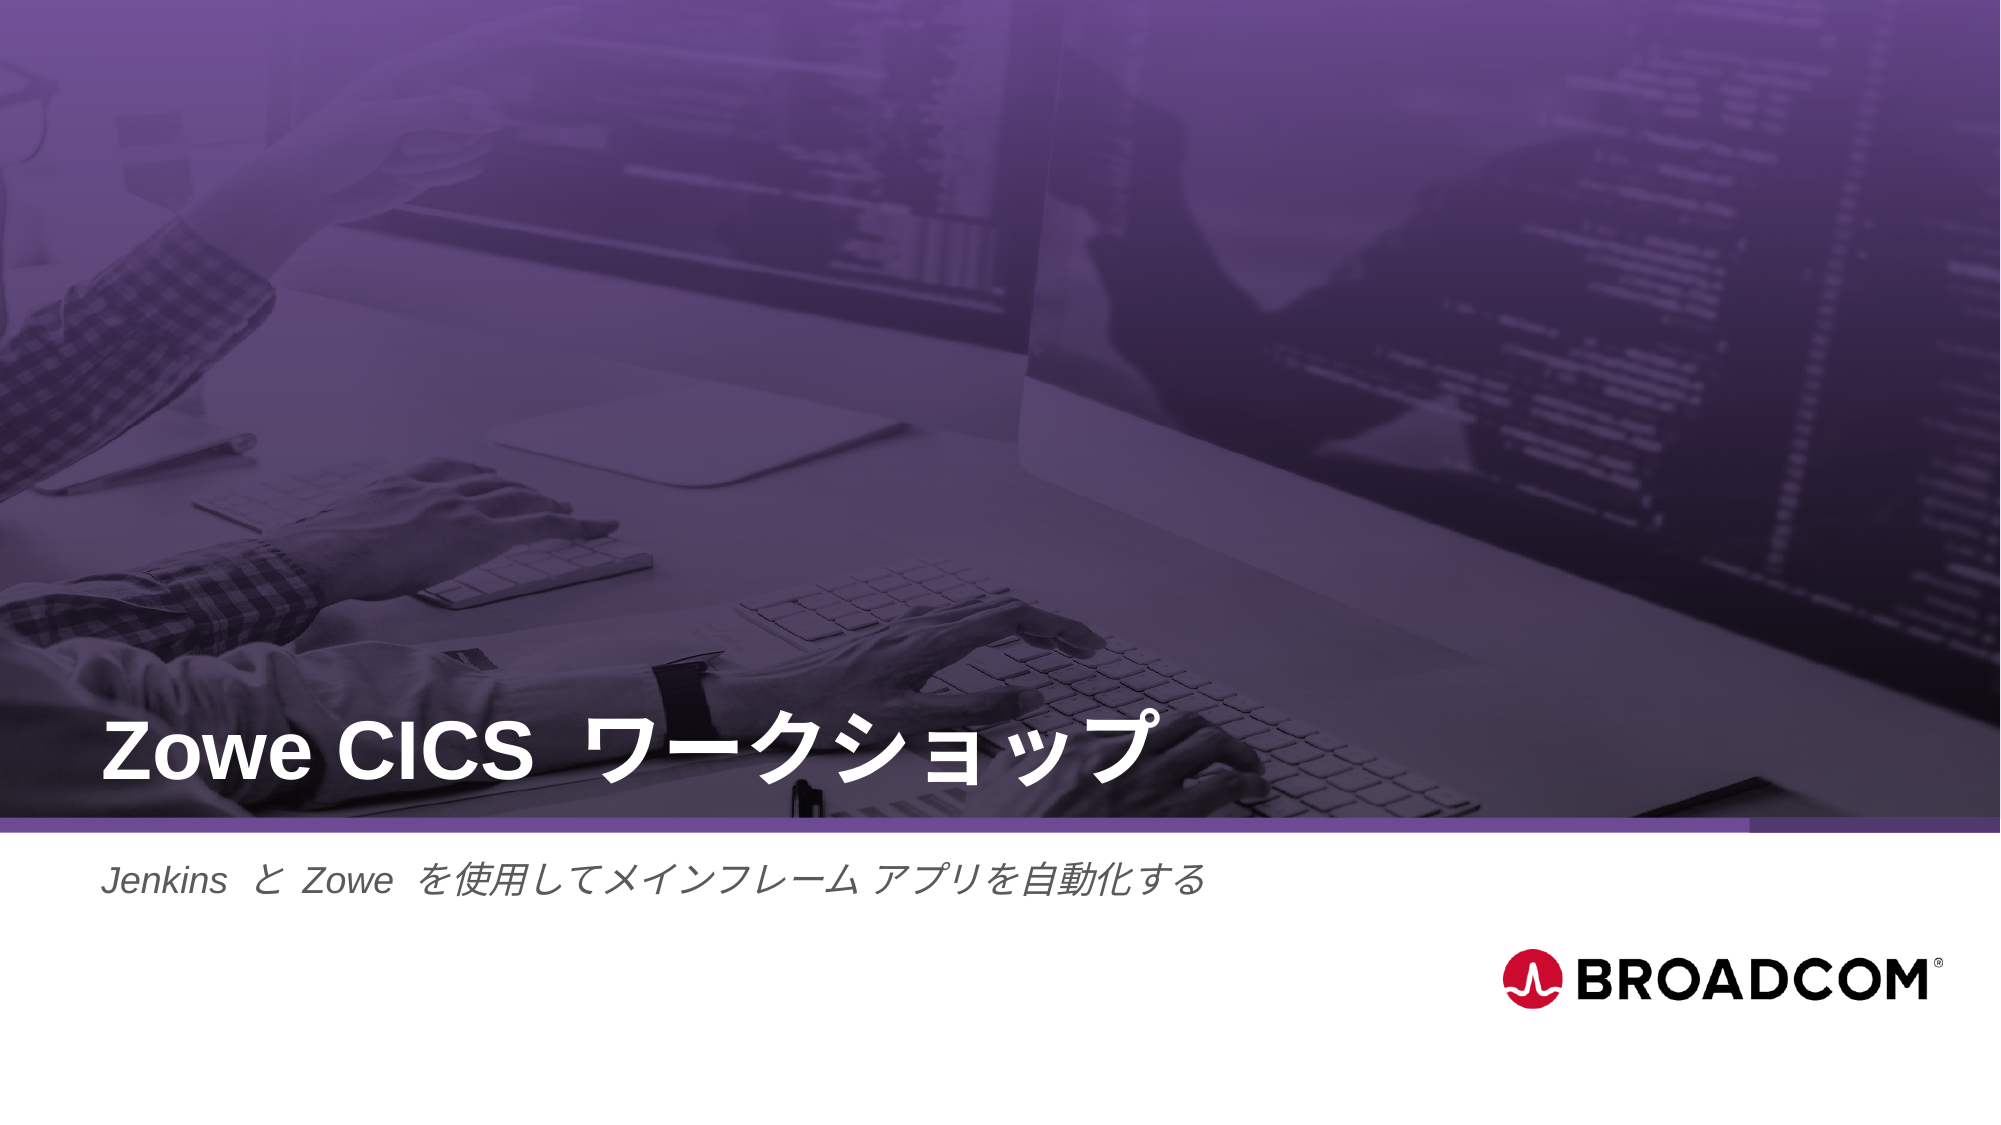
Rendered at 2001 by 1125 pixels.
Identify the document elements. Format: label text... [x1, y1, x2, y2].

picture [1503, 949, 1943, 1009]
subtitle Jenkins と Zowe を使用してメインフレーム アプリを自動化する [86, 848, 1587, 950]
title Zowe CICS ワークショップ [86, 597, 1587, 806]
